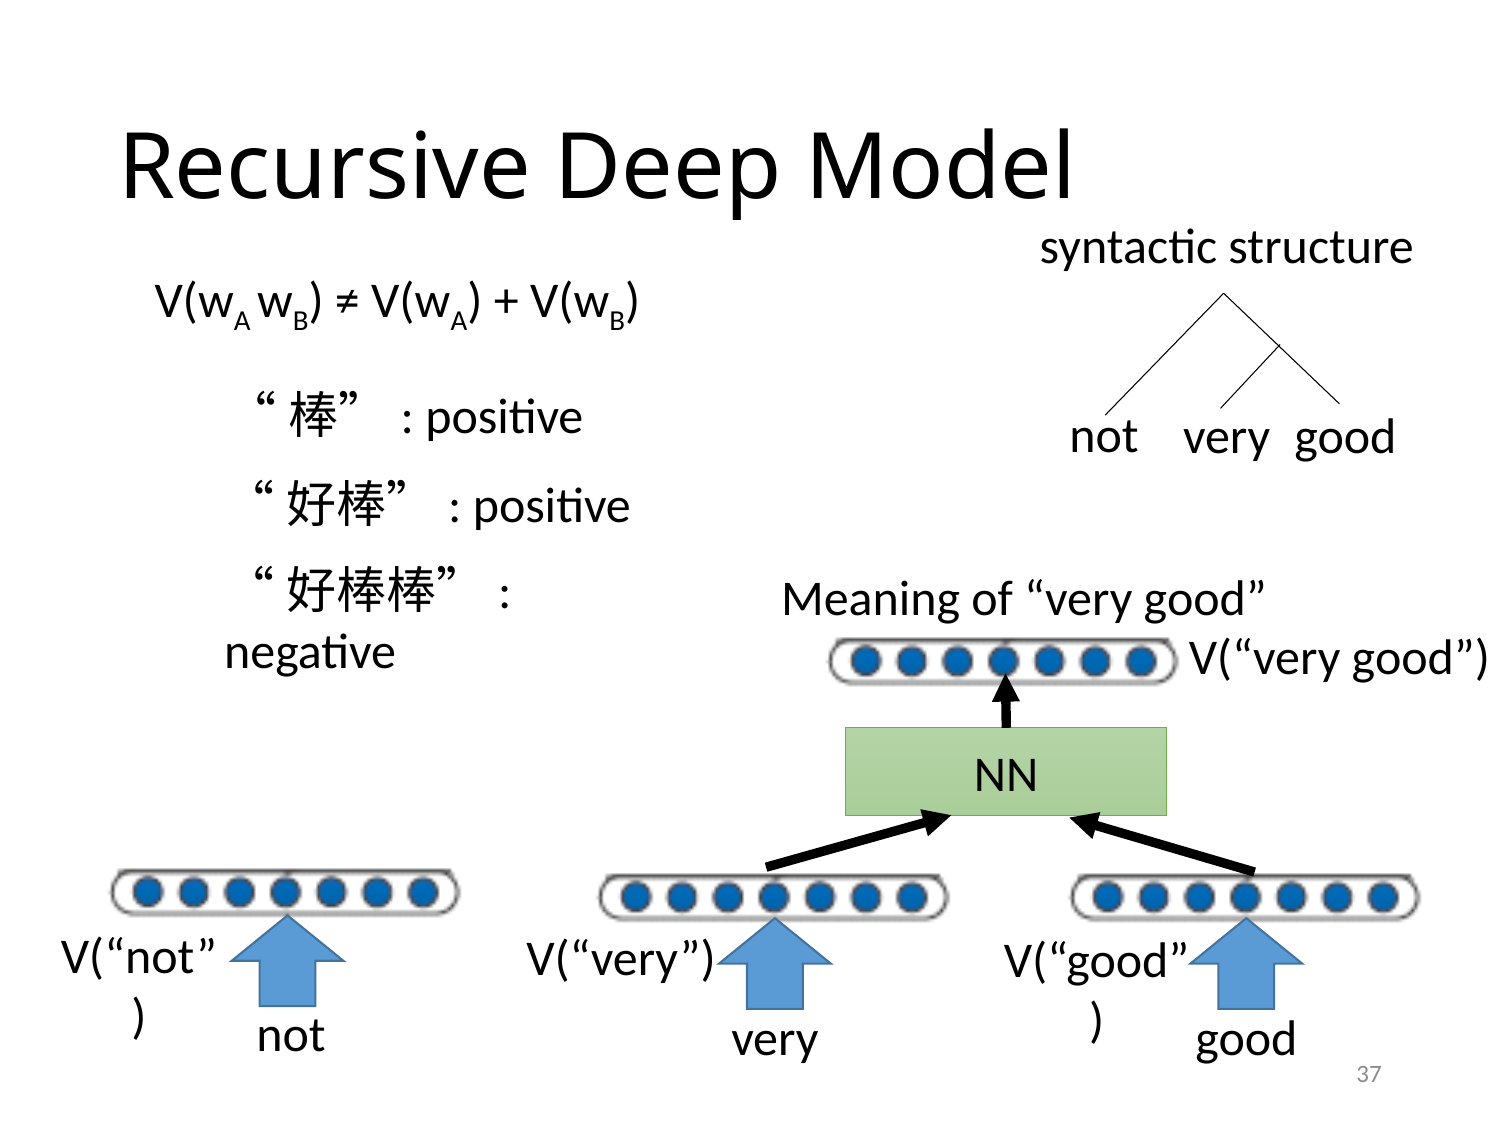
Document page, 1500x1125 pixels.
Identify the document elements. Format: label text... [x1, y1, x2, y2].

text_box [744, 926, 834, 997]
text_box [233, 921, 347, 994]
text_box NN [845, 727, 1167, 816]
text_box “好棒棒”: negative [209, 550, 653, 686]
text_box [765, 815, 952, 868]
picture [103, 867, 474, 921]
text_box V(wA wB) ≠ V(wA) + V(wB) [95, 260, 711, 344]
text_box syntactic structure [1005, 206, 1449, 282]
text_box V(“very good”) [1169, 617, 1500, 693]
text_box “棒”: positive [211, 376, 655, 451]
text_box “好棒”: positive [209, 464, 653, 540]
picture [821, 636, 1192, 690]
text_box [1044, 293, 1434, 473]
text_box Meaning of “very good” [755, 558, 1293, 633]
picture [591, 872, 963, 926]
text_box good [1211, 997, 1335, 1042]
picture [1063, 872, 1434, 926]
slide_number 37 [1059, 1042, 1397, 1103]
title Recursive Deep Model [103, 59, 1397, 278]
text_box V(“very”) [498, 918, 744, 993]
text_box [1211, 926, 1306, 997]
text_box not [231, 994, 351, 1070]
text_box V(“not”) [45, 916, 233, 1052]
text_box very [686, 997, 864, 1073]
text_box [1069, 817, 1255, 872]
text_box V(“good”) [982, 920, 1211, 1055]
